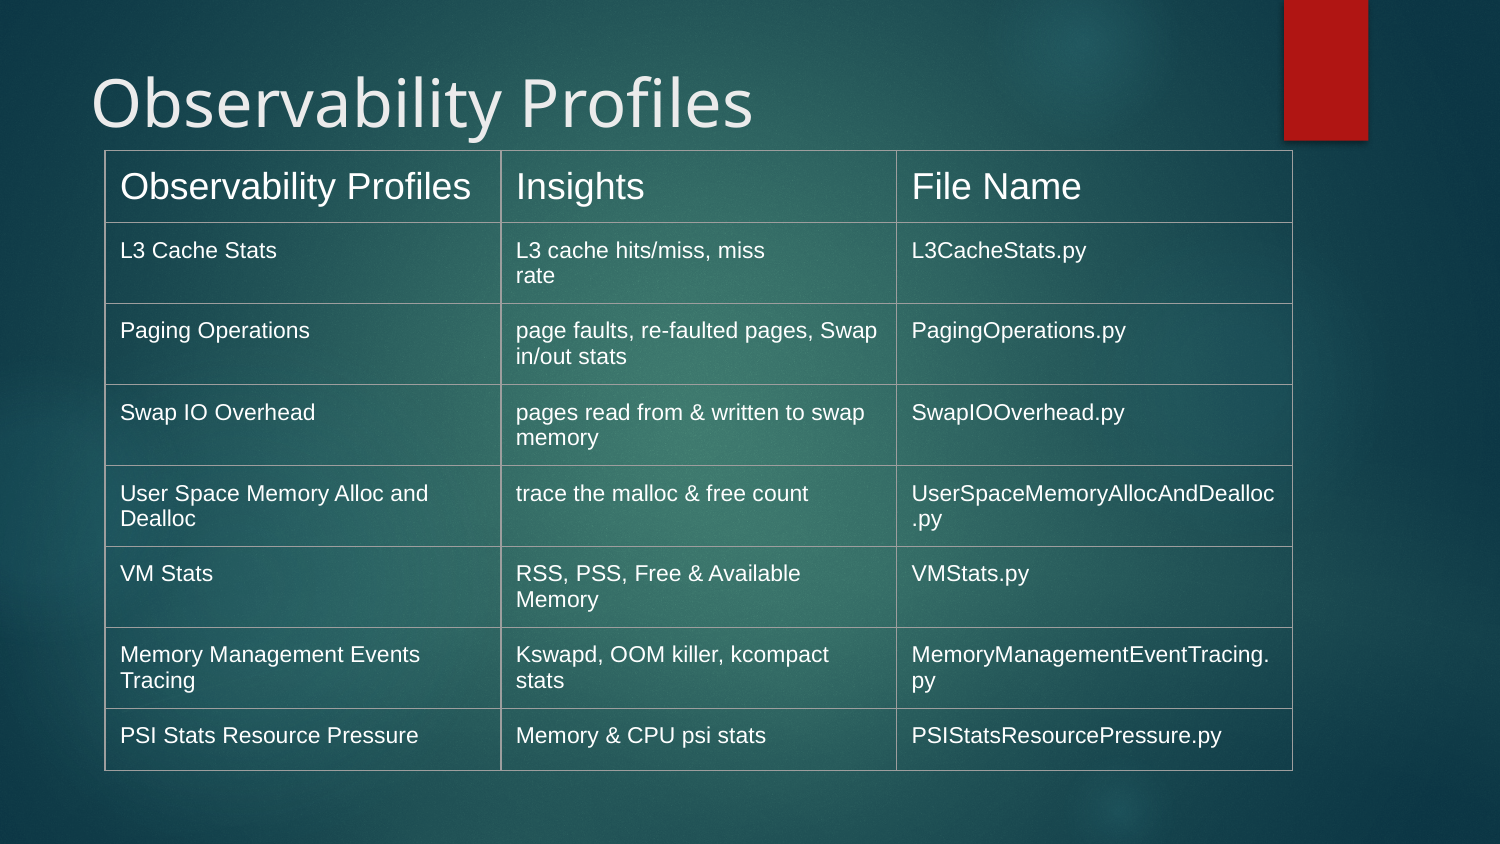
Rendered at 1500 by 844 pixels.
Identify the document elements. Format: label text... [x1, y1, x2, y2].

table_cell RSS, PSS, Free & Available Memory [502, 547, 896, 627]
table_cell L3 Cache Stats [106, 223, 500, 303]
title Observability Profiles [79, 55, 1237, 228]
table_cell User Space Memory Alloc and Dealloc [106, 466, 500, 546]
table_cell L3CacheStats.py [897, 223, 1292, 303]
table_cell L3 cache hits/miss, miss rate [502, 223, 896, 303]
table_cell Memory Management Events Tracing [106, 628, 500, 708]
table_cell trace the malloc & free count [502, 466, 896, 546]
table_cell Paging Operations [106, 304, 500, 384]
table_cell VM Stats [106, 547, 500, 627]
table_cell Kswapd, OOM killer, kcompact stats [502, 628, 896, 708]
table_cell PSI Stats Resource Pressure [106, 709, 500, 770]
table_cell SwapIOOverhead.py [897, 385, 1292, 465]
table_cell Memory & CPU psi stats [502, 709, 896, 770]
table_cell page faults, re-faulted pages, Swap in/out stats [502, 304, 896, 384]
table_header Insights [502, 151, 896, 222]
table_cell MemoryManagementEventTracing.py [897, 628, 1292, 708]
table_cell pages read from & written to swap memory [502, 385, 896, 465]
table_cell Swap IO Overhead [106, 385, 500, 465]
table_cell VMStats.py [897, 547, 1292, 627]
table_cell PagingOperations.py [897, 304, 1292, 384]
table_header File Name [897, 151, 1292, 222]
table_header Observability Profiles [106, 151, 500, 222]
table_cell UserSpaceMemoryAllocAndDealloc.py [897, 466, 1292, 546]
picture [0, 0, 1500, 844]
table_cell PSIStatsResourcePressure.py [897, 709, 1292, 770]
